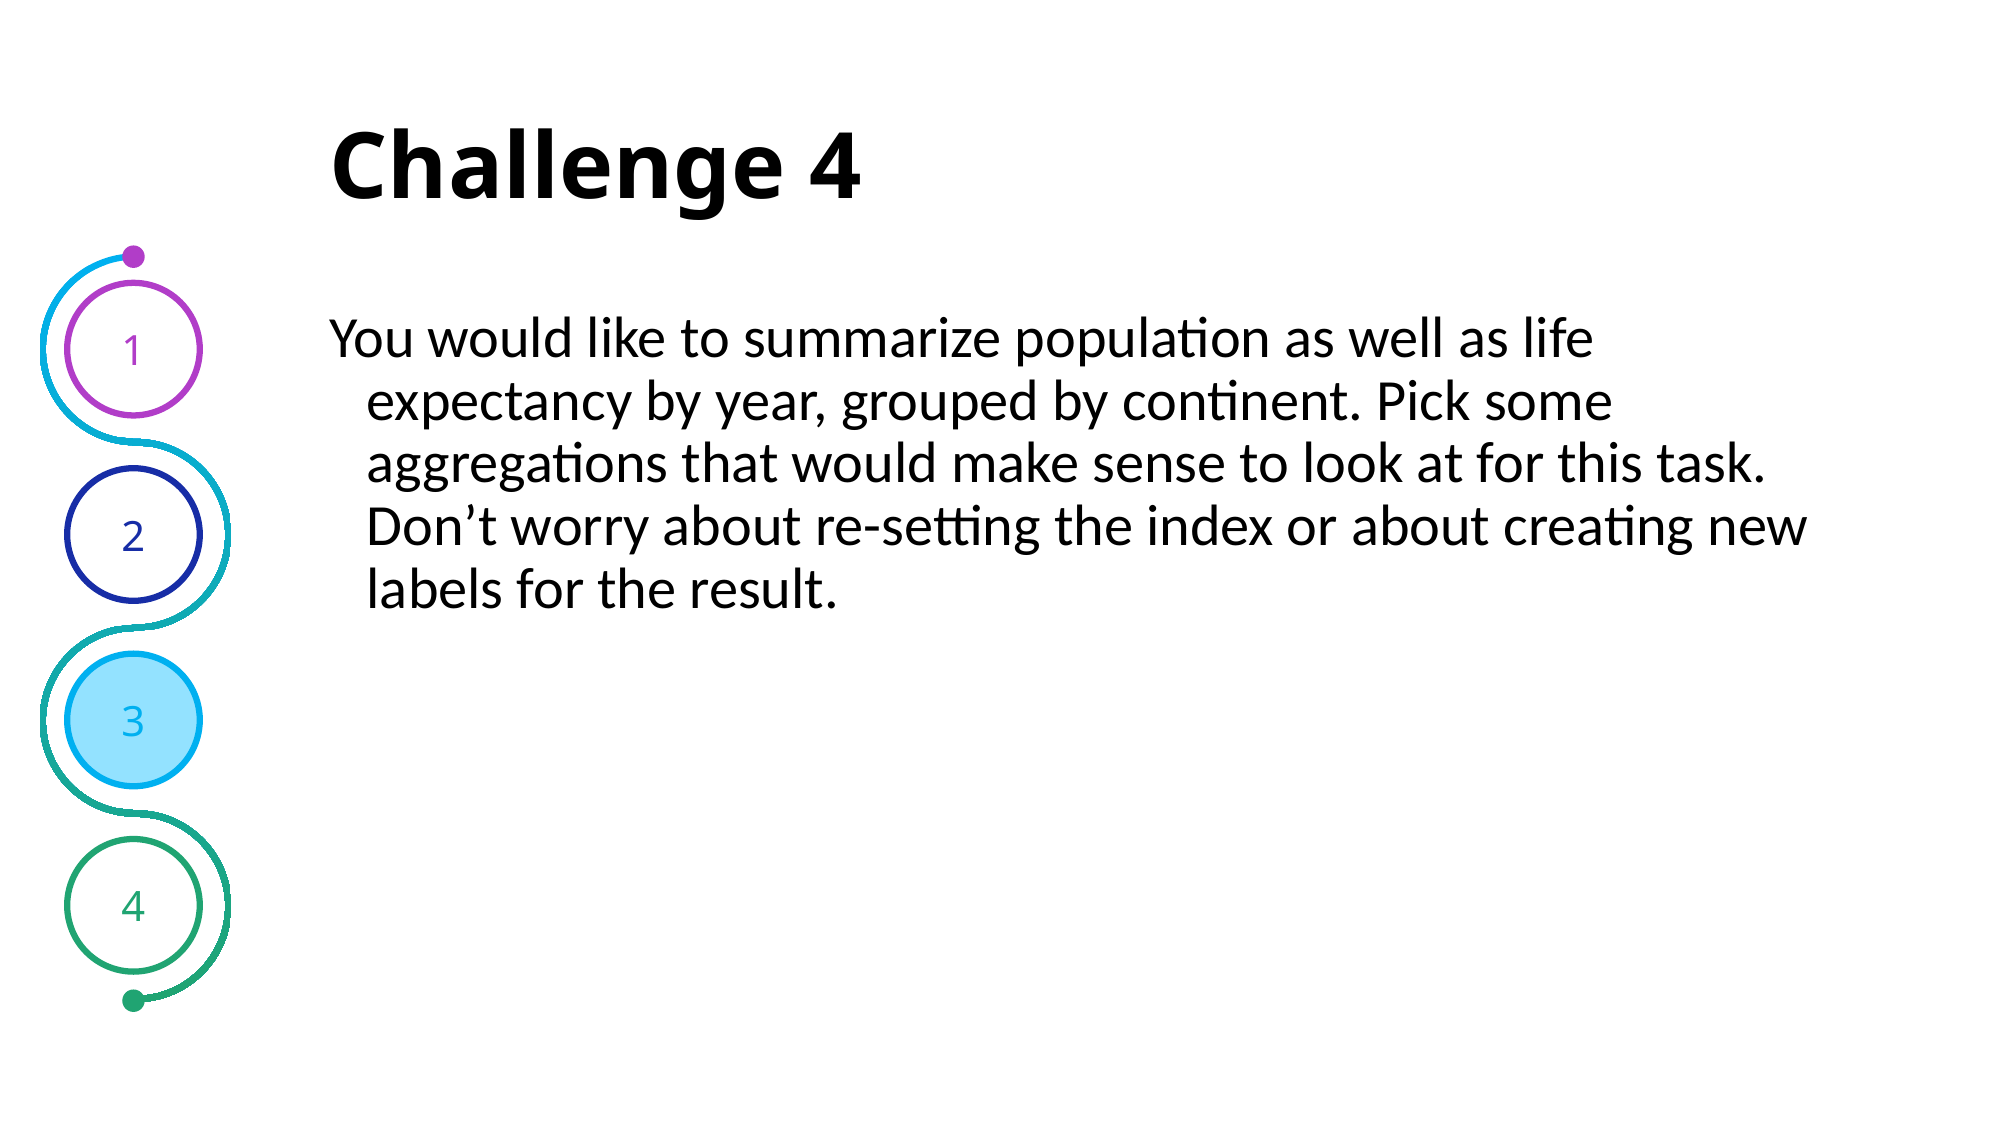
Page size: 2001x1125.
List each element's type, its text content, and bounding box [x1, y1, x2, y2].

text_box 3 [67, 653, 200, 787]
text_box 4 [67, 838, 200, 972]
text_box [39, 254, 232, 1002]
text_box 1 [67, 282, 200, 416]
text_box 2 [67, 468, 200, 601]
list You would like to summarize population as well as life expectancy by year, grouped by continent. Pick some aggregations that would make sense to look at for this task. Don’t worry about re-setting the index or about creating new labels for the result. [314, 299, 1863, 1014]
text_box [122, 989, 145, 1012]
title Challenge 4 [314, 59, 1863, 278]
text_box [122, 245, 145, 268]
